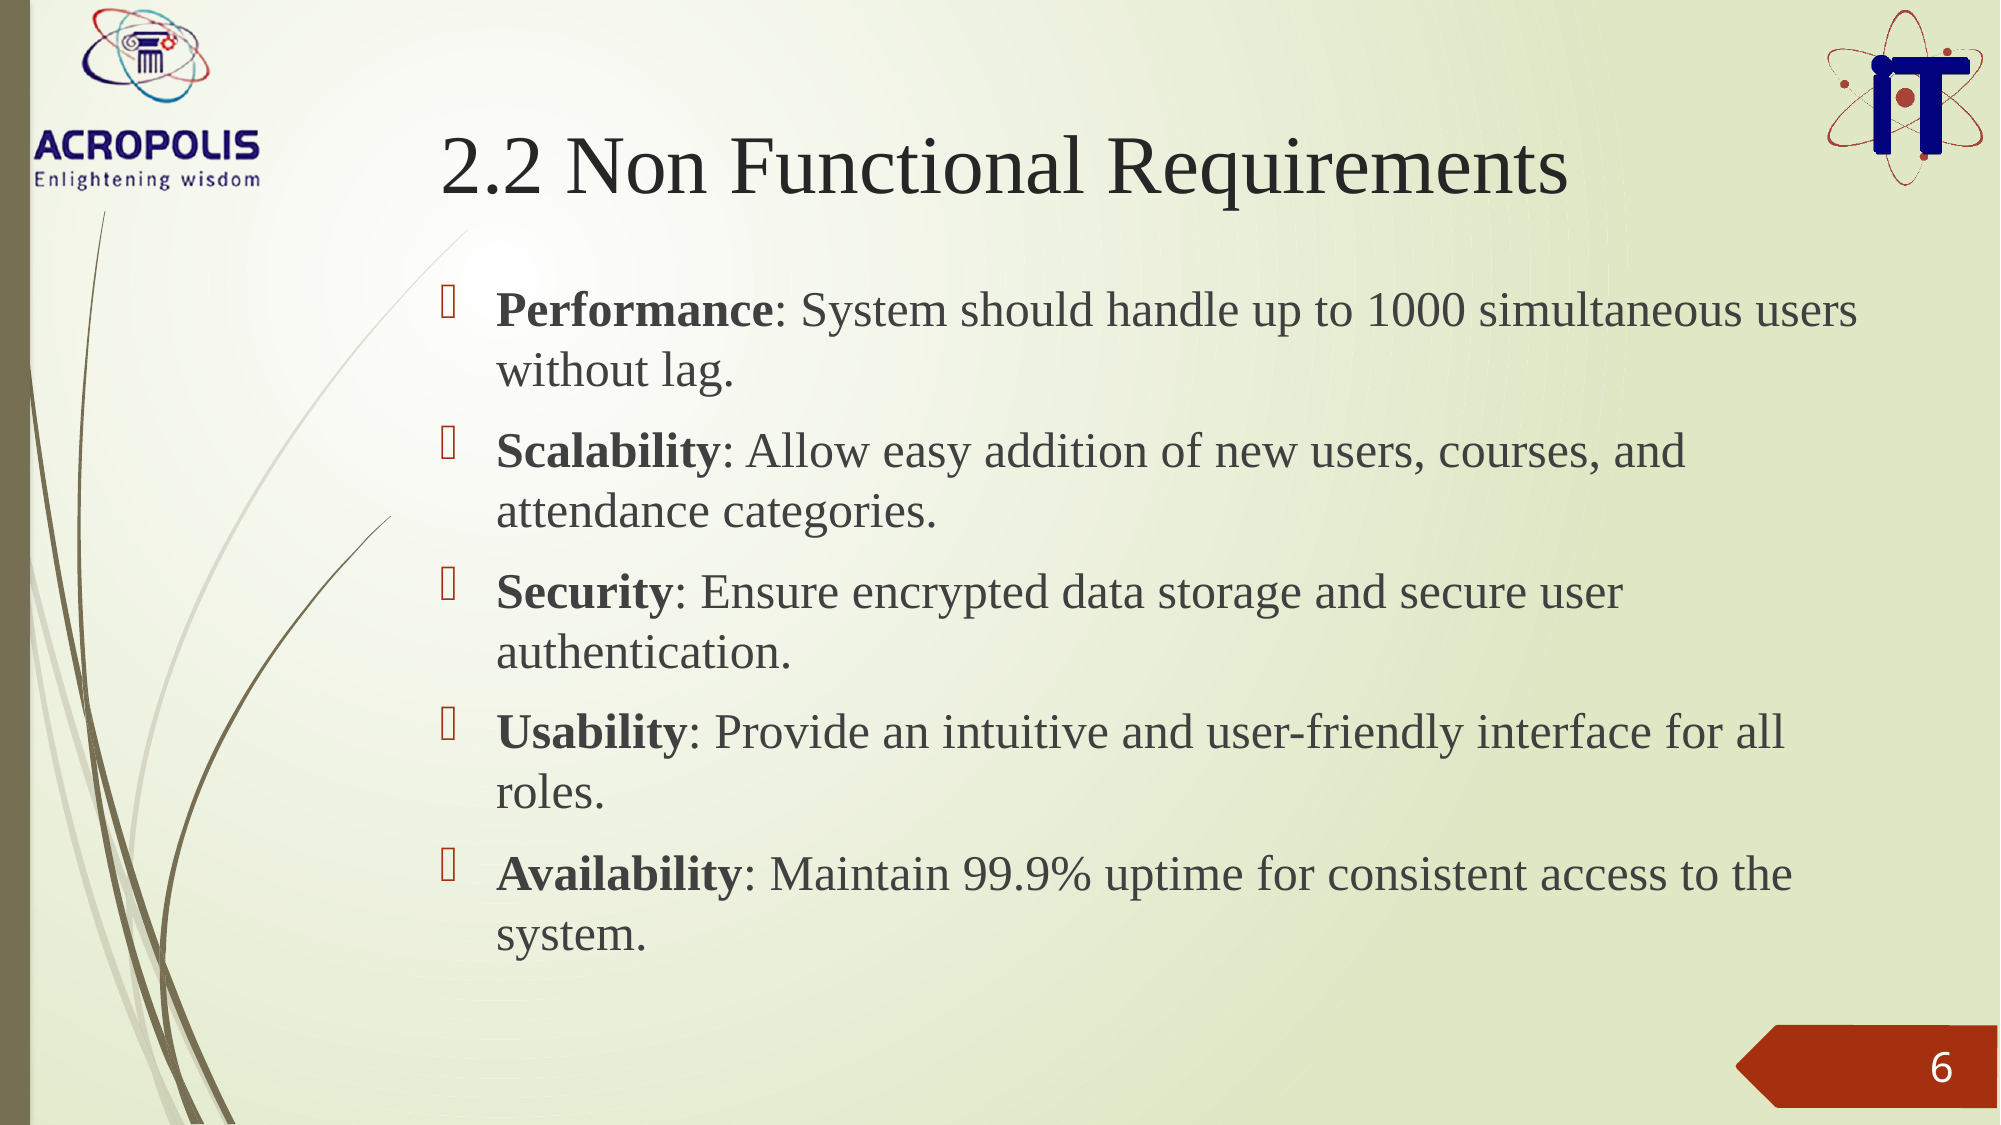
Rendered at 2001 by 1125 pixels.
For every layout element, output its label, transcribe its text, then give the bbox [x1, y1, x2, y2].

picture [25, 0, 265, 204]
list Performance: System should handle up to 1000 simultaneous users without lag. Scalability: Allow easy addition of new users, courses, and attendance categories. Security: Ensure encrypted data storage and secure user authentication. Usability: Provide an intuitive and user-friendly interface for all roles. Availability: Maintain 99.9% uptime for consistent access to the system. [424, 268, 1888, 985]
picture [1821, 0, 1989, 232]
slide_number 6 [1840, 1039, 1969, 1100]
title 2.2 Non Functional Requirements [425, 102, 1888, 268]
